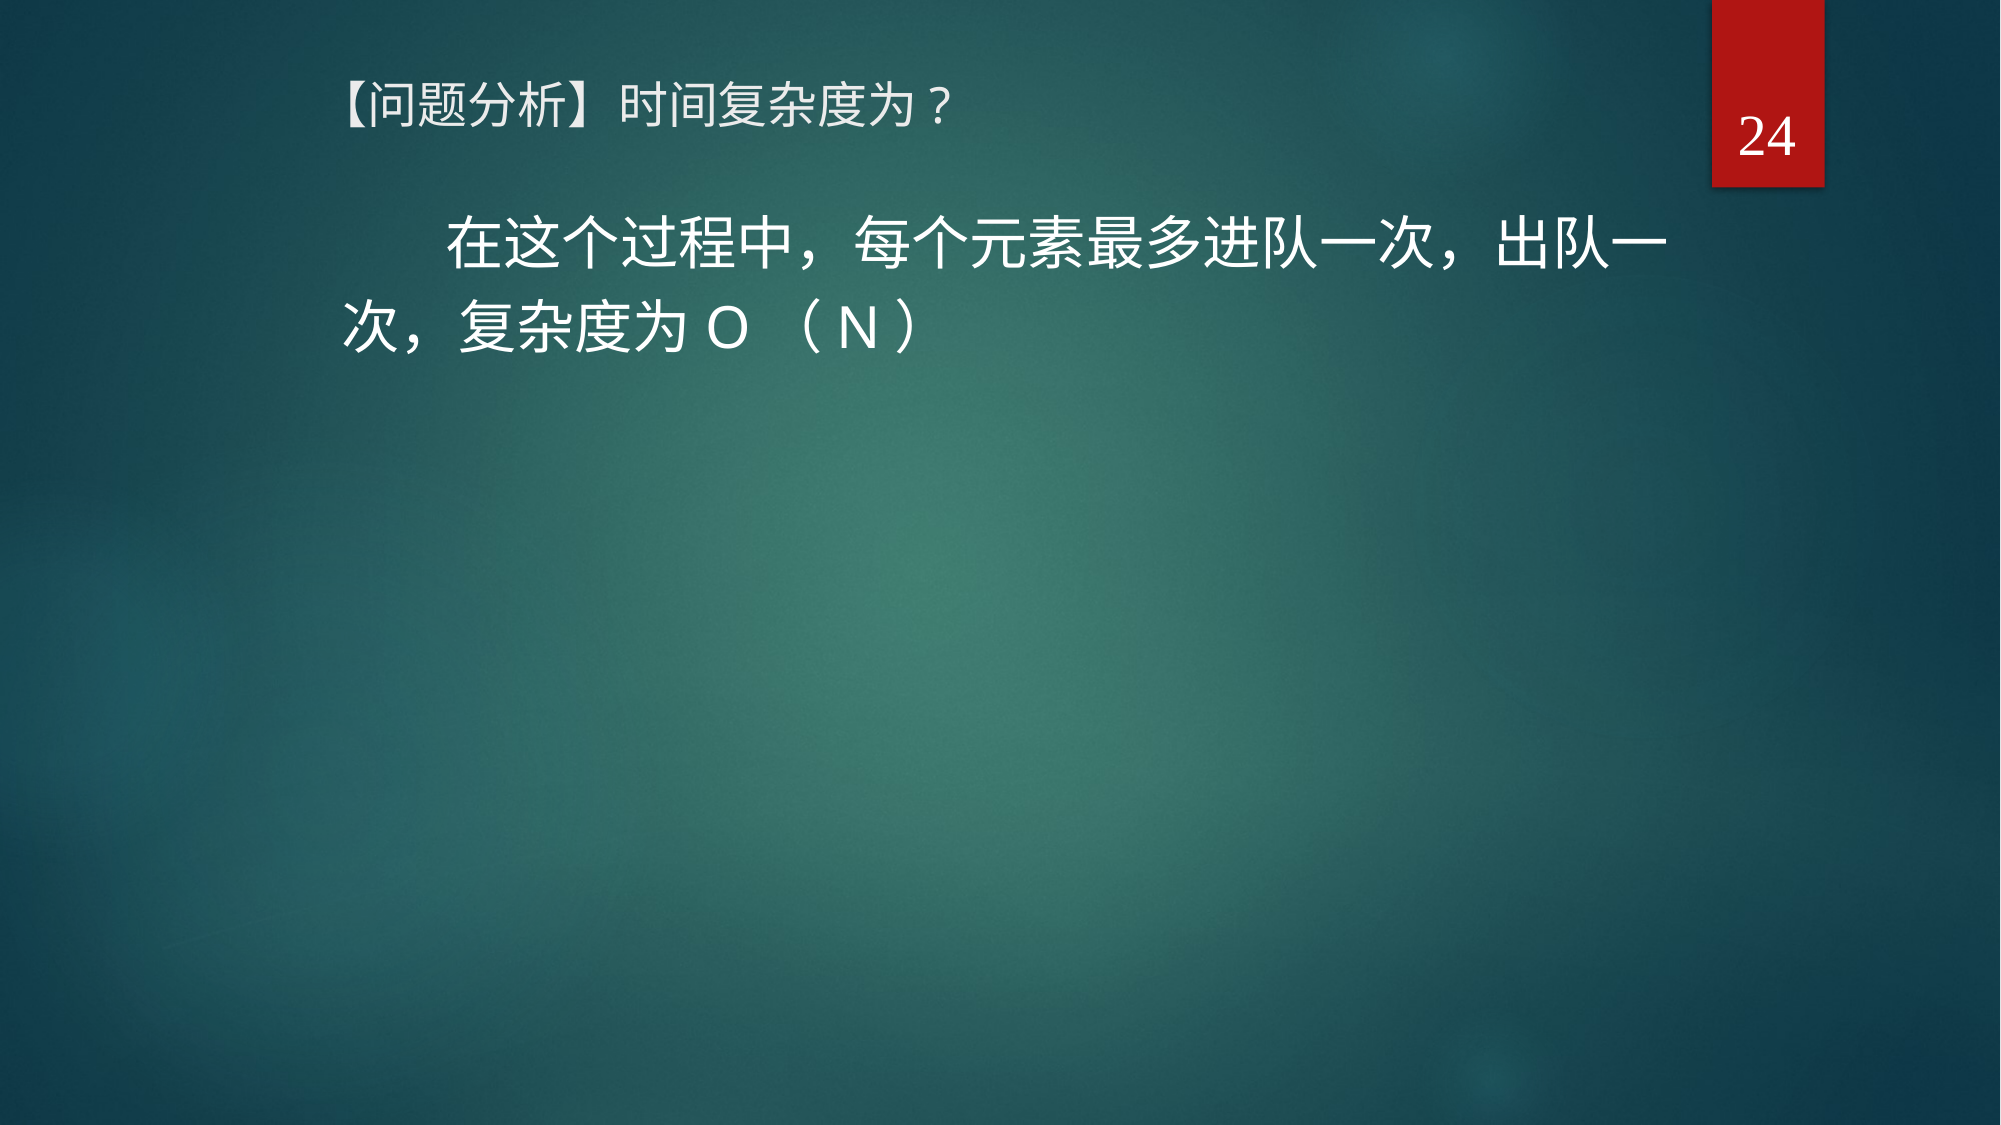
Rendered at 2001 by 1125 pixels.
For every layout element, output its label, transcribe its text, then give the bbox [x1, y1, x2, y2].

slide_number 24 [1698, 48, 1836, 175]
text_box 在这个过程中，每个元素最多进队一次，出队一次，复杂度为O（N） [326, 184, 1686, 811]
picture [0, 0, 2001, 1125]
text_box 【问题分析】时间复杂度为? [303, 66, 1591, 150]
